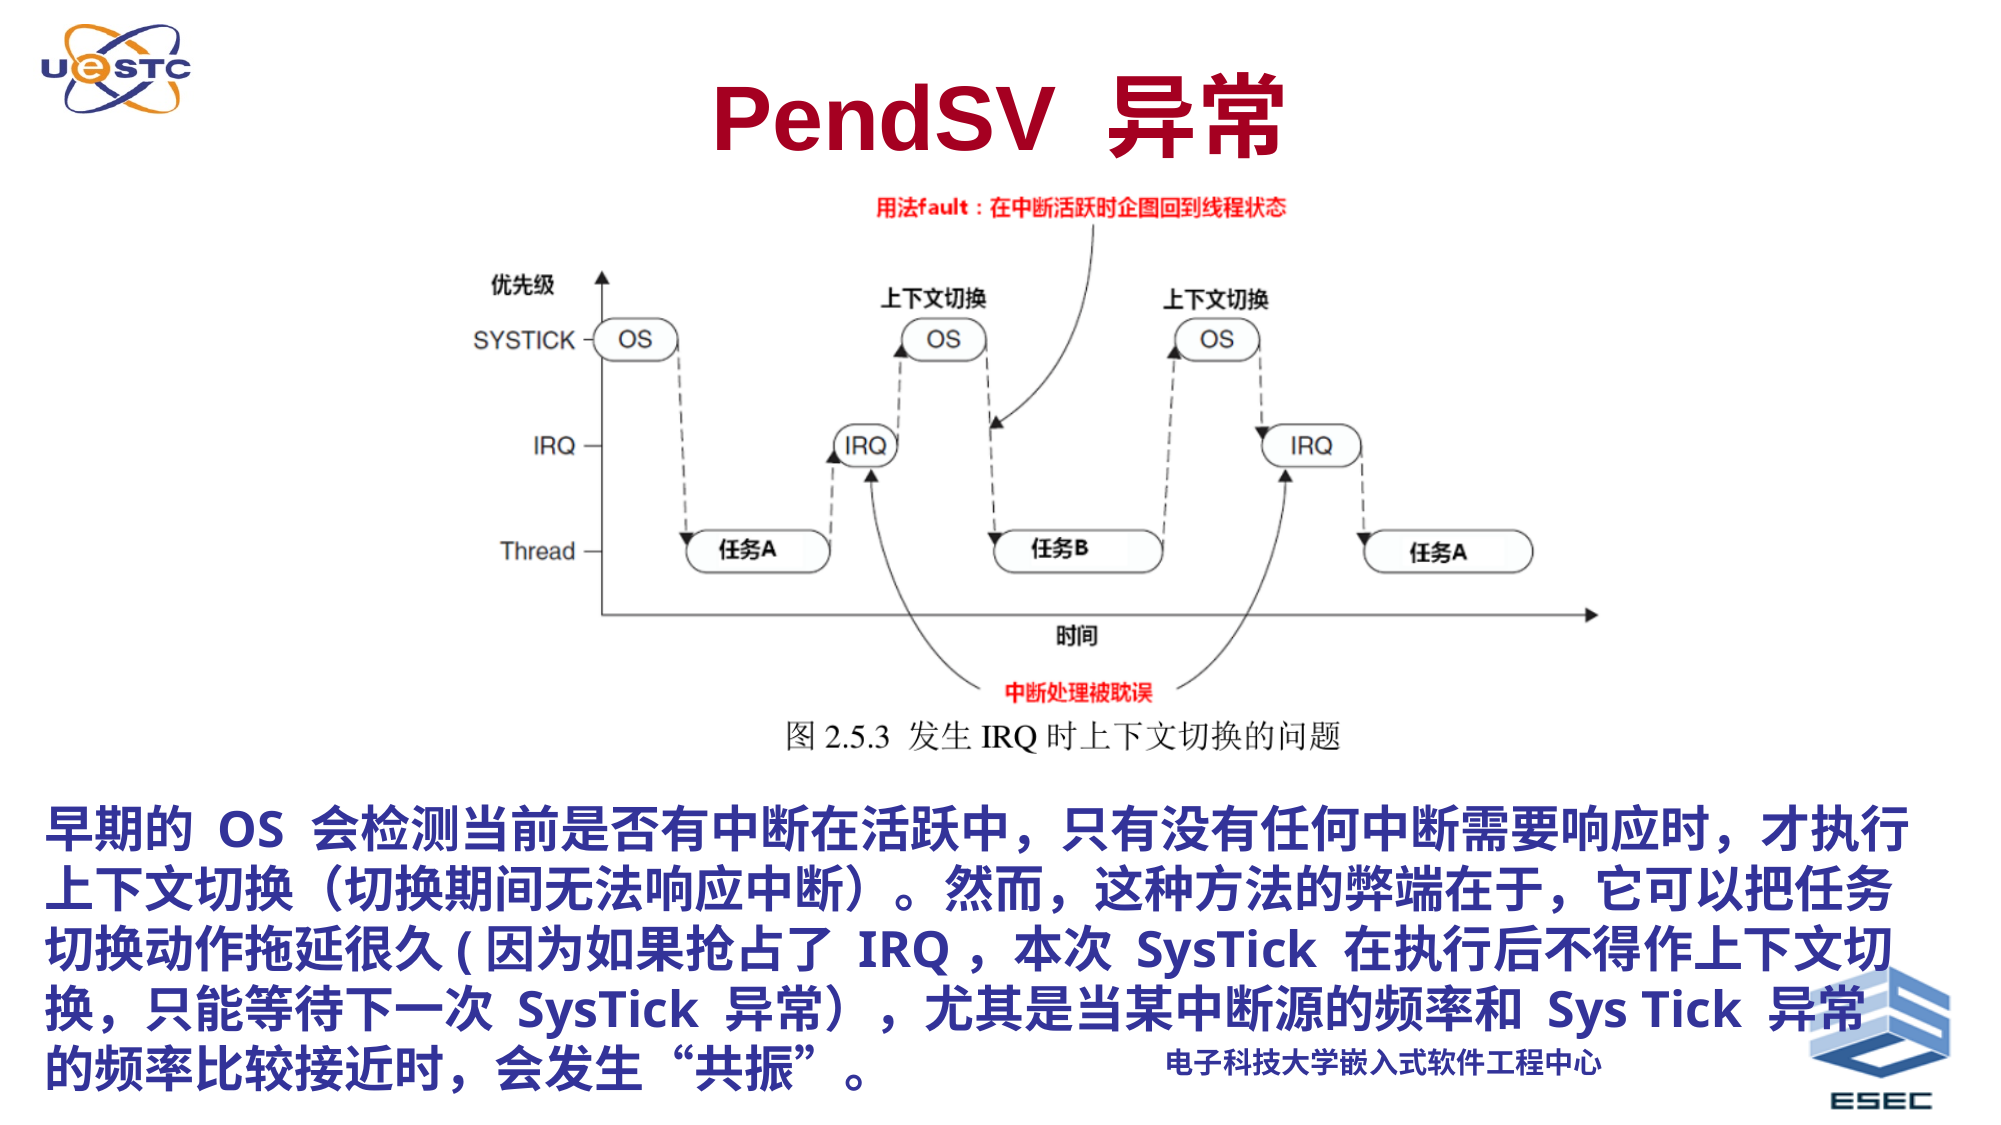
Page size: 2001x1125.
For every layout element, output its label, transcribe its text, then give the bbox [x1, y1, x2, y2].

picture [1766, 949, 2000, 1125]
text_box 早期的 OS 会检测当前是否有中断在活跃中，只有没有任何中断需要响应时，才执行上下文切换（切换期间无法响应中断）。然而，这种方法的弊端在于，它可以把任务切换动作拖延很久(因为如果抢占了 IRQ，本次 SysTick 在执行后不得作上下文切换，只能等待下一次 SysTick 异常），尤其是当某中断源的频率和 Sys Tick 异常的频率比较接近时，会发生“共振”。 [29, 789, 1926, 1105]
picture [453, 195, 1672, 758]
picture [33, 24, 99, 116]
title PendSV 异常 [99, 19, 1901, 208]
